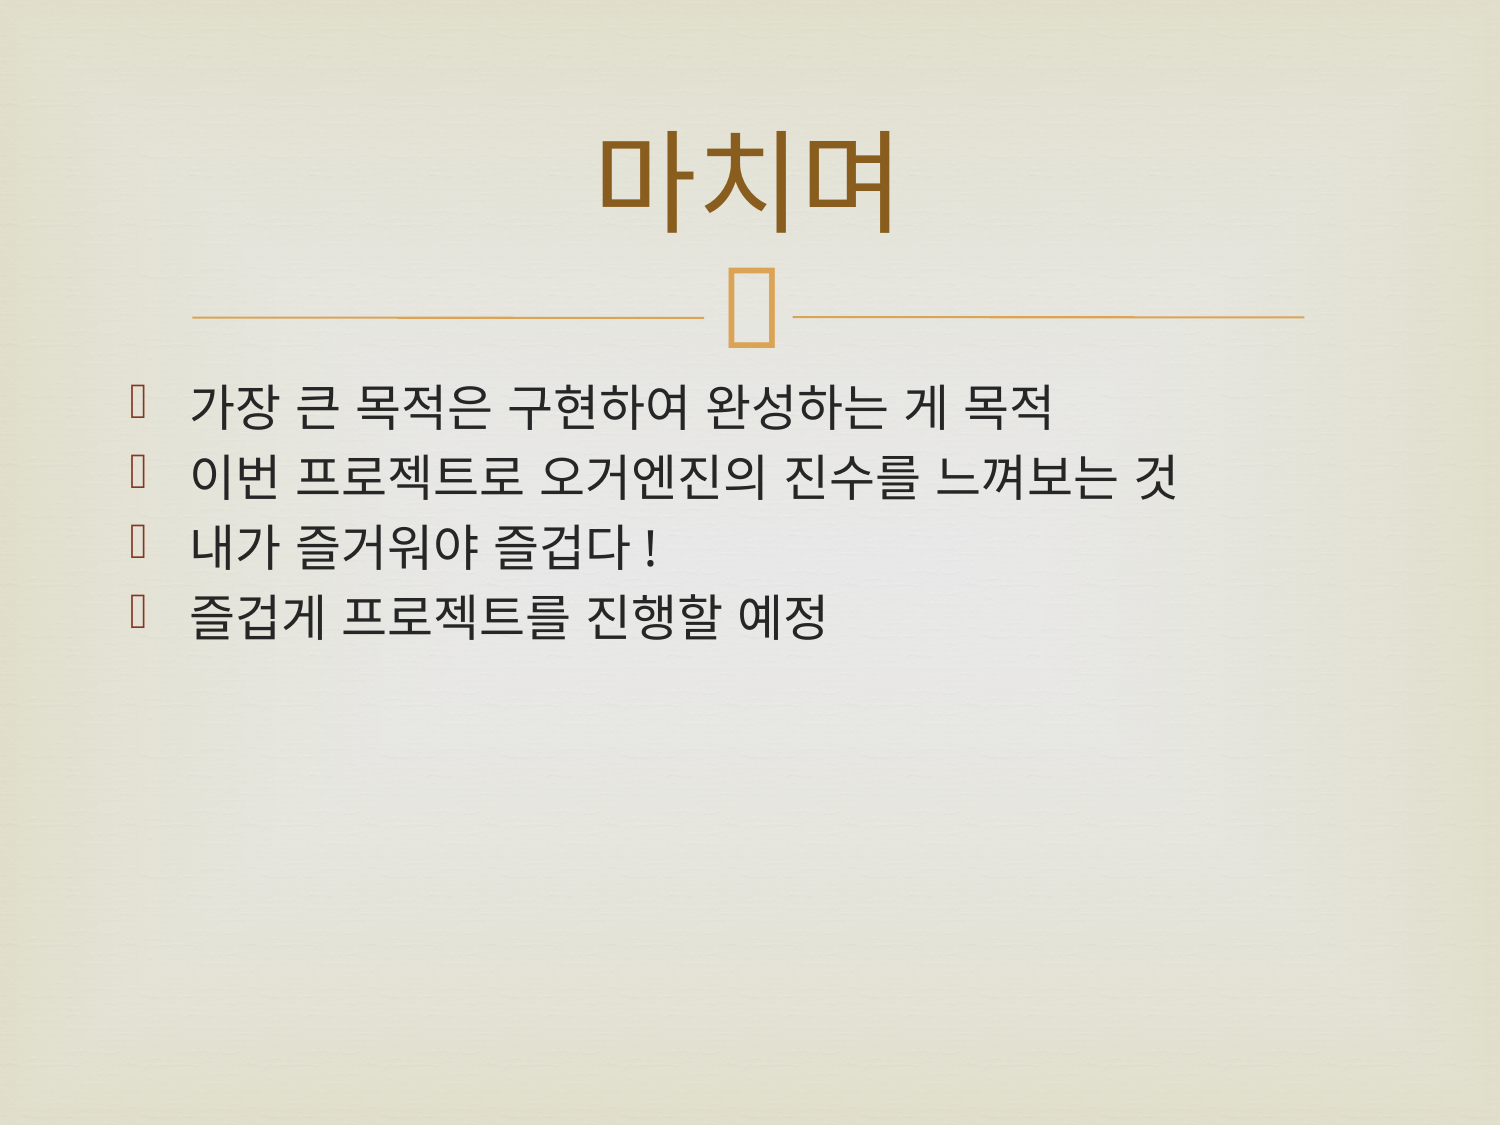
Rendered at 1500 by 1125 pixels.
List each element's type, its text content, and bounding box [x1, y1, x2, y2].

list 가장 큰 목적은 구현하여 완성하는 게 목적 이번 프로젝트로 오거엔진의 진수를 느껴보는 것 내가 즐거워야 즐겁다! 즐겁게 프로젝트를 진행할 예정 [114, 368, 1386, 1005]
title 마치며 [112, 93, 1386, 267]
